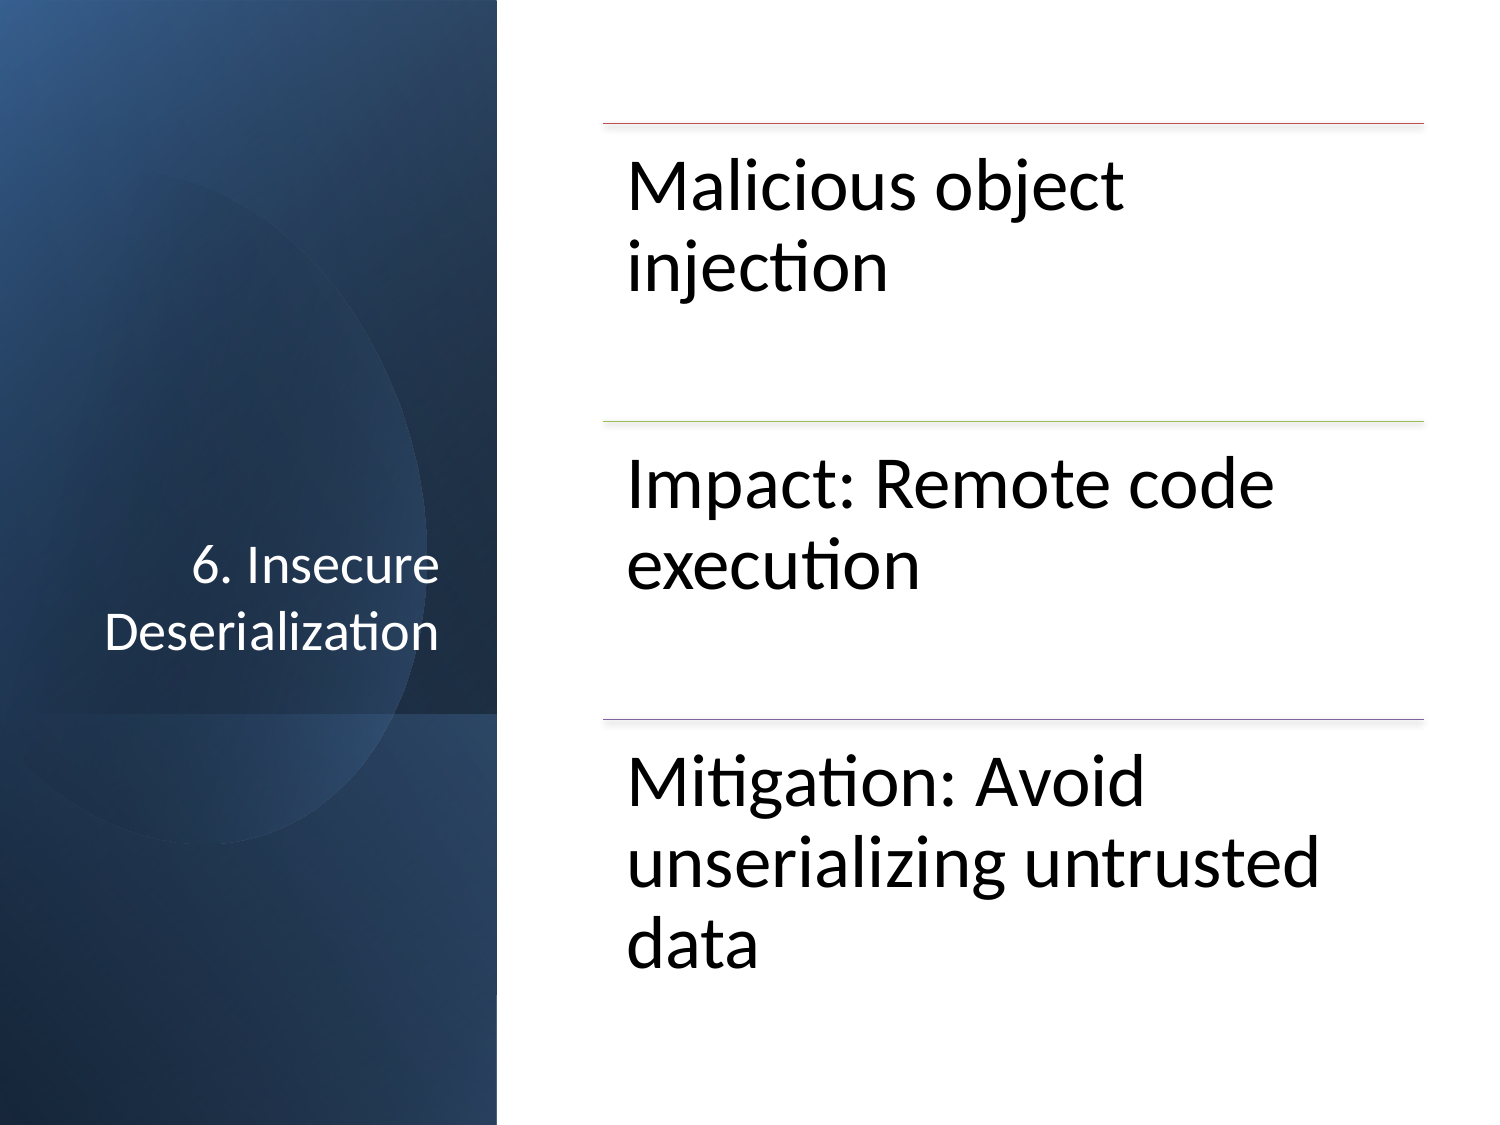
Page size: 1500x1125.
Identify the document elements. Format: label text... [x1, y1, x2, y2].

title 6. Insecure Deserialization [72, 276, 456, 670]
text_box [497, 0, 1500, 1125]
text_box [0, 0, 497, 1125]
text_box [603, 123, 1424, 1018]
